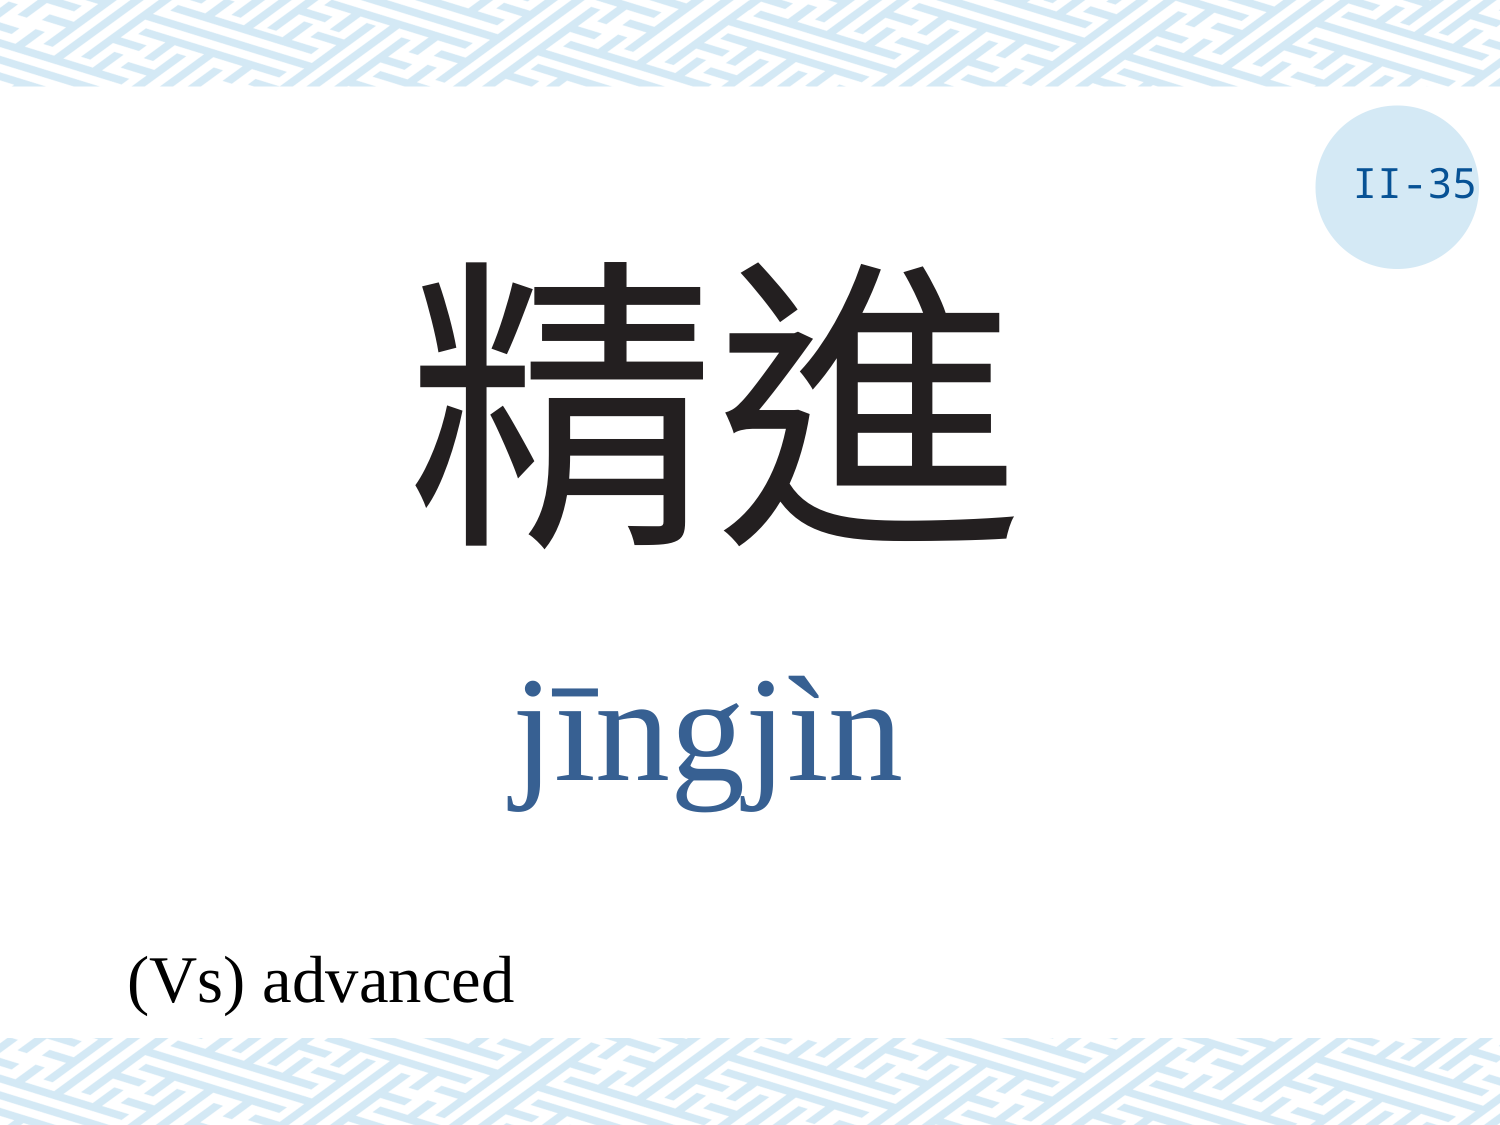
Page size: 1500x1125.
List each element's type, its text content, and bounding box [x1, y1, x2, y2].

picture [0, 0, 1500, 210]
list jīngjìn [512, 630, 1500, 1125]
picture [0, 700, 512, 1125]
text_box II-35 [1337, 149, 1500, 265]
title 精進 [0, 210, 1500, 700]
list (Vs) advanced [112, 928, 1425, 1075]
